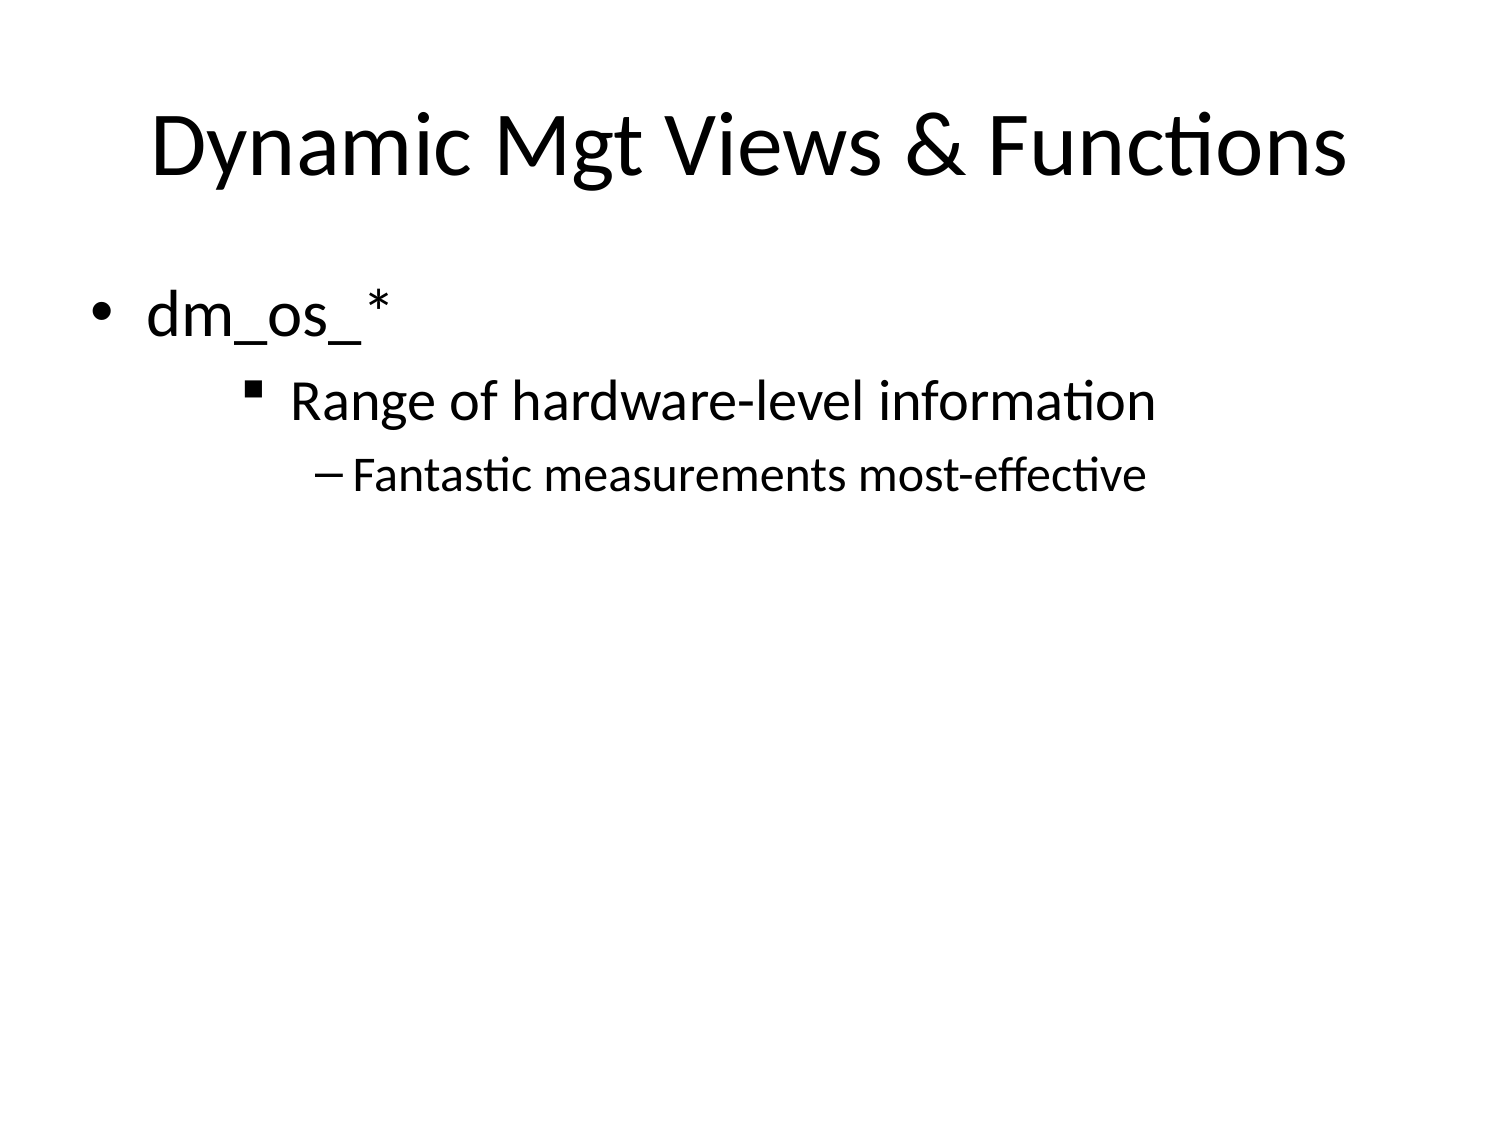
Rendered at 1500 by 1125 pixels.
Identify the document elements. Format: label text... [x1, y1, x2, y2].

title Dynamic Mgt Views & Functions [75, 45, 1425, 233]
list dm_os_* Range of hardware-level information Fantastic measurements most-effective [75, 262, 1425, 1005]
